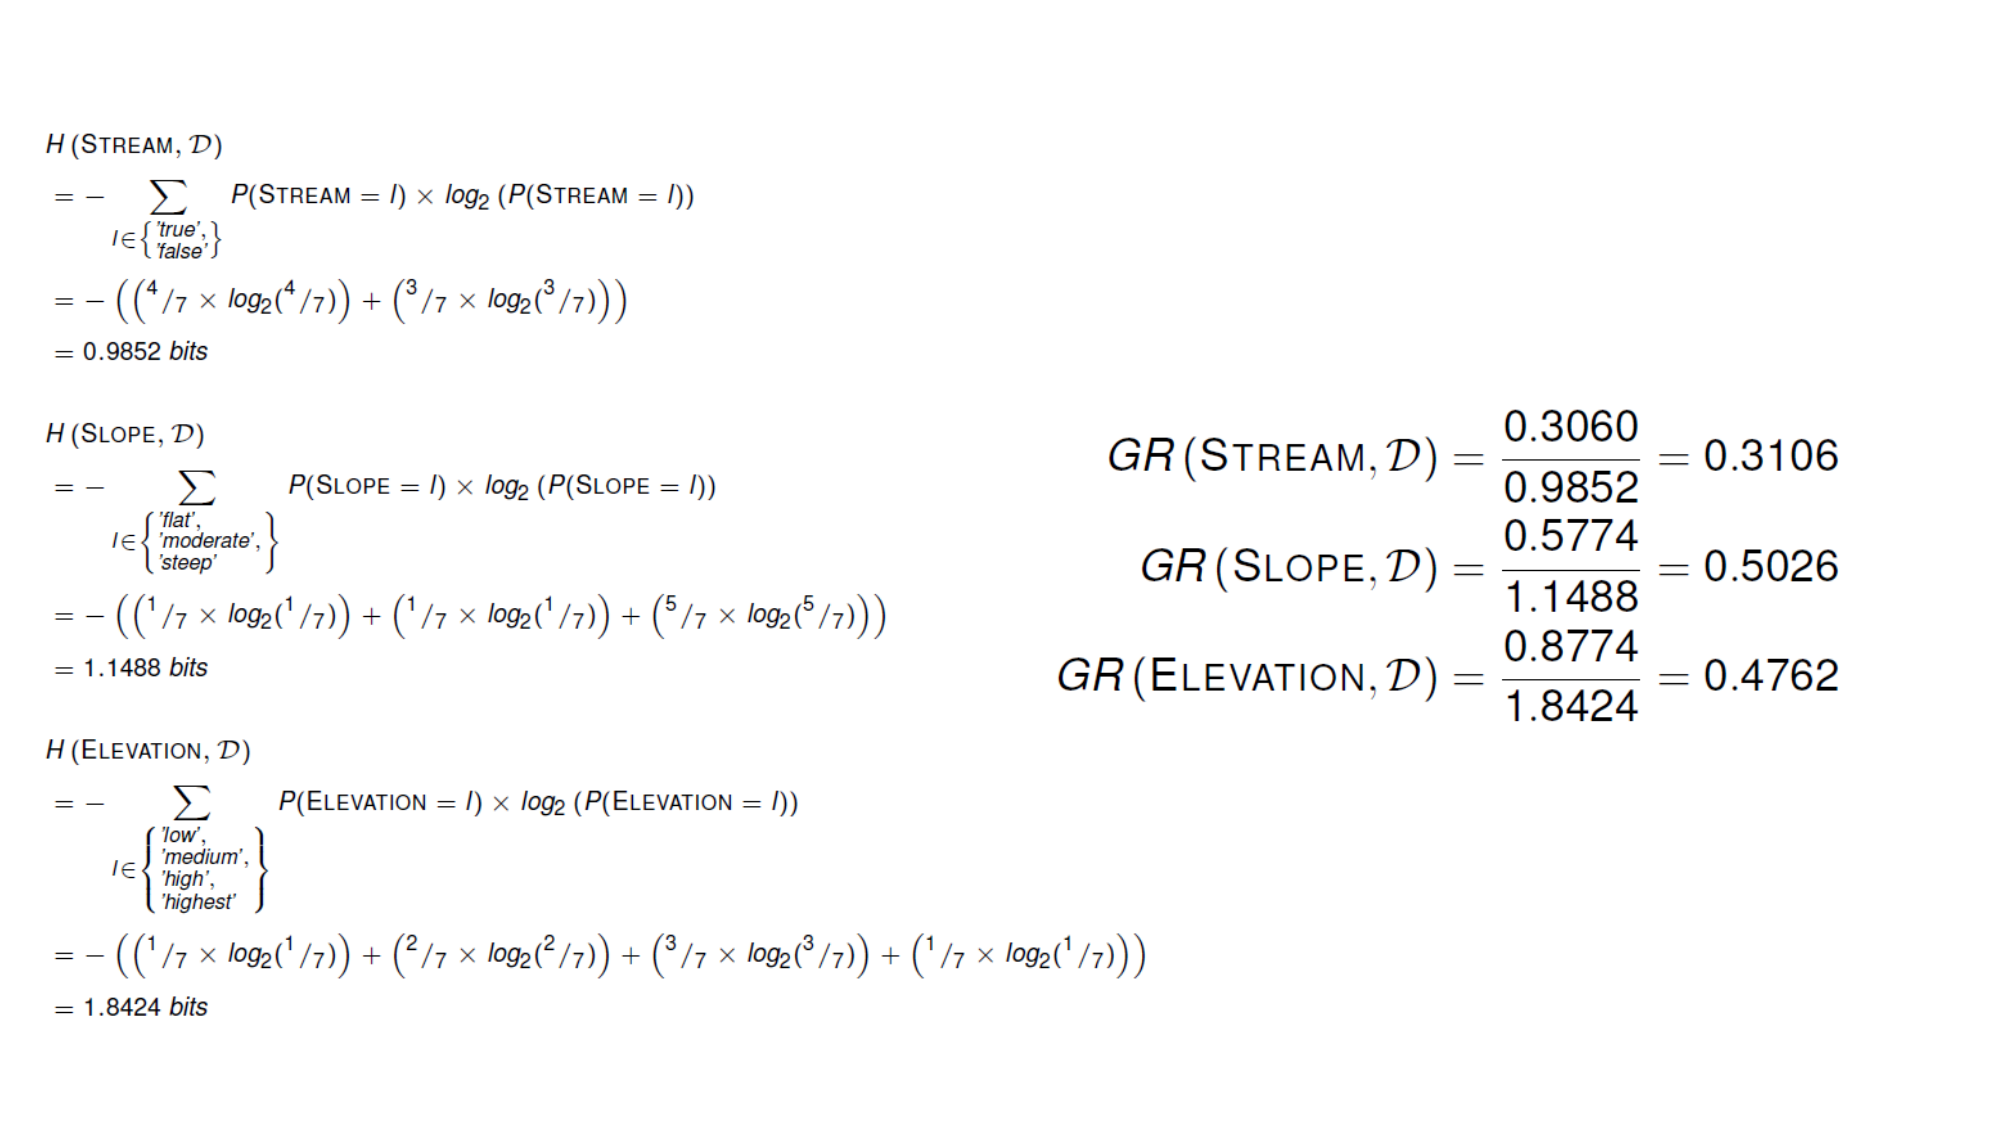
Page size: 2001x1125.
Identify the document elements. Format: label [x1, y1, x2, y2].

picture [24, 121, 1895, 1047]
